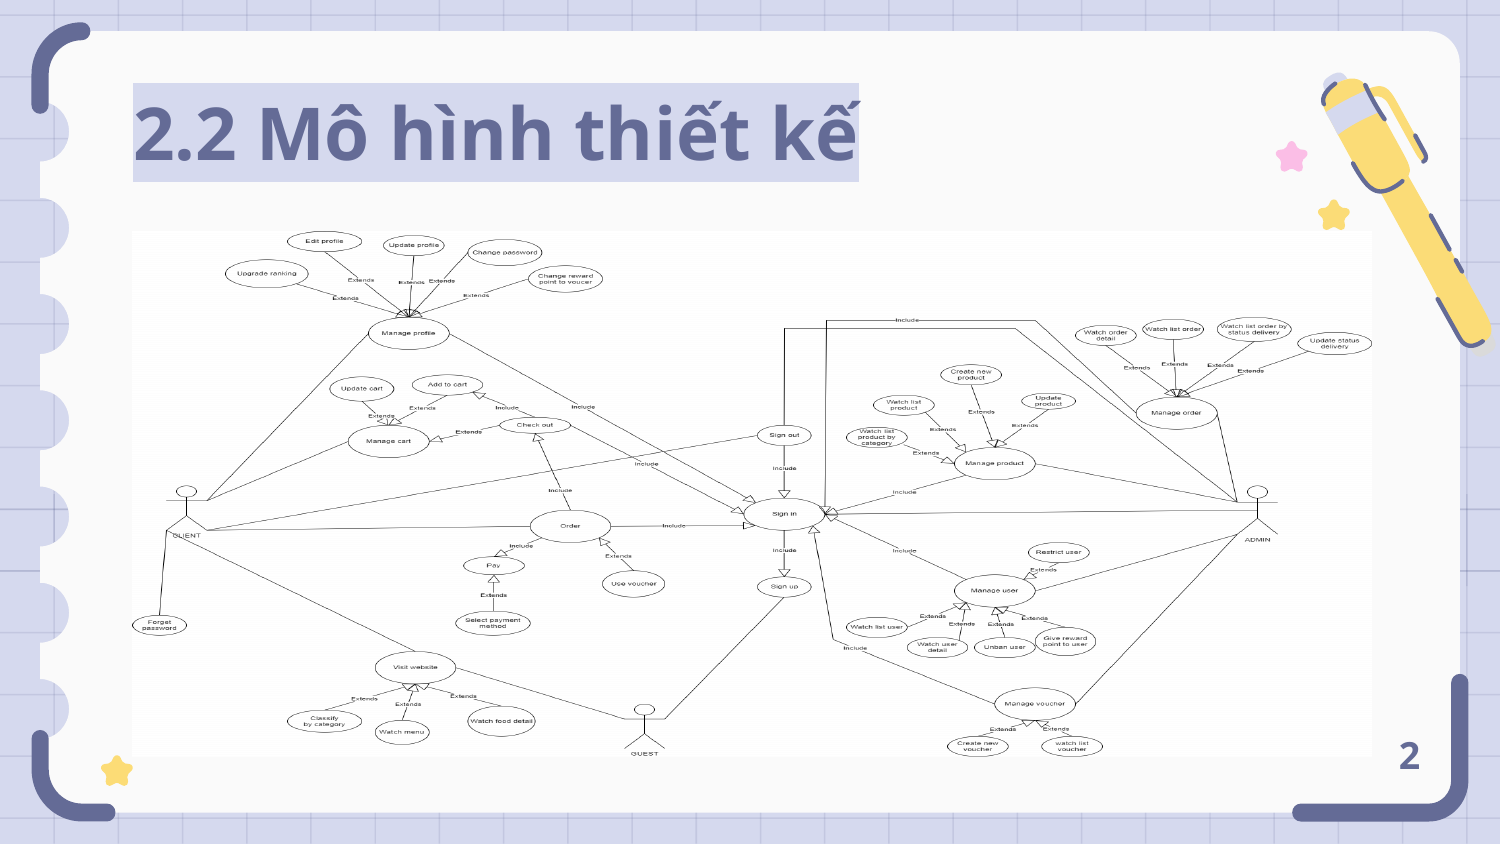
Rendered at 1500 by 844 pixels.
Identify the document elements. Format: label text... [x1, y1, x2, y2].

title 2.2 Mô hình thiết kế [118, 72, 1267, 167]
text_box 2 [1359, 718, 1436, 792]
text_box [1275, 141, 1308, 172]
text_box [1335, 64, 1481, 366]
text_box [1318, 202, 1330, 230]
text_box [101, 755, 133, 786]
picture [132, 231, 1373, 757]
